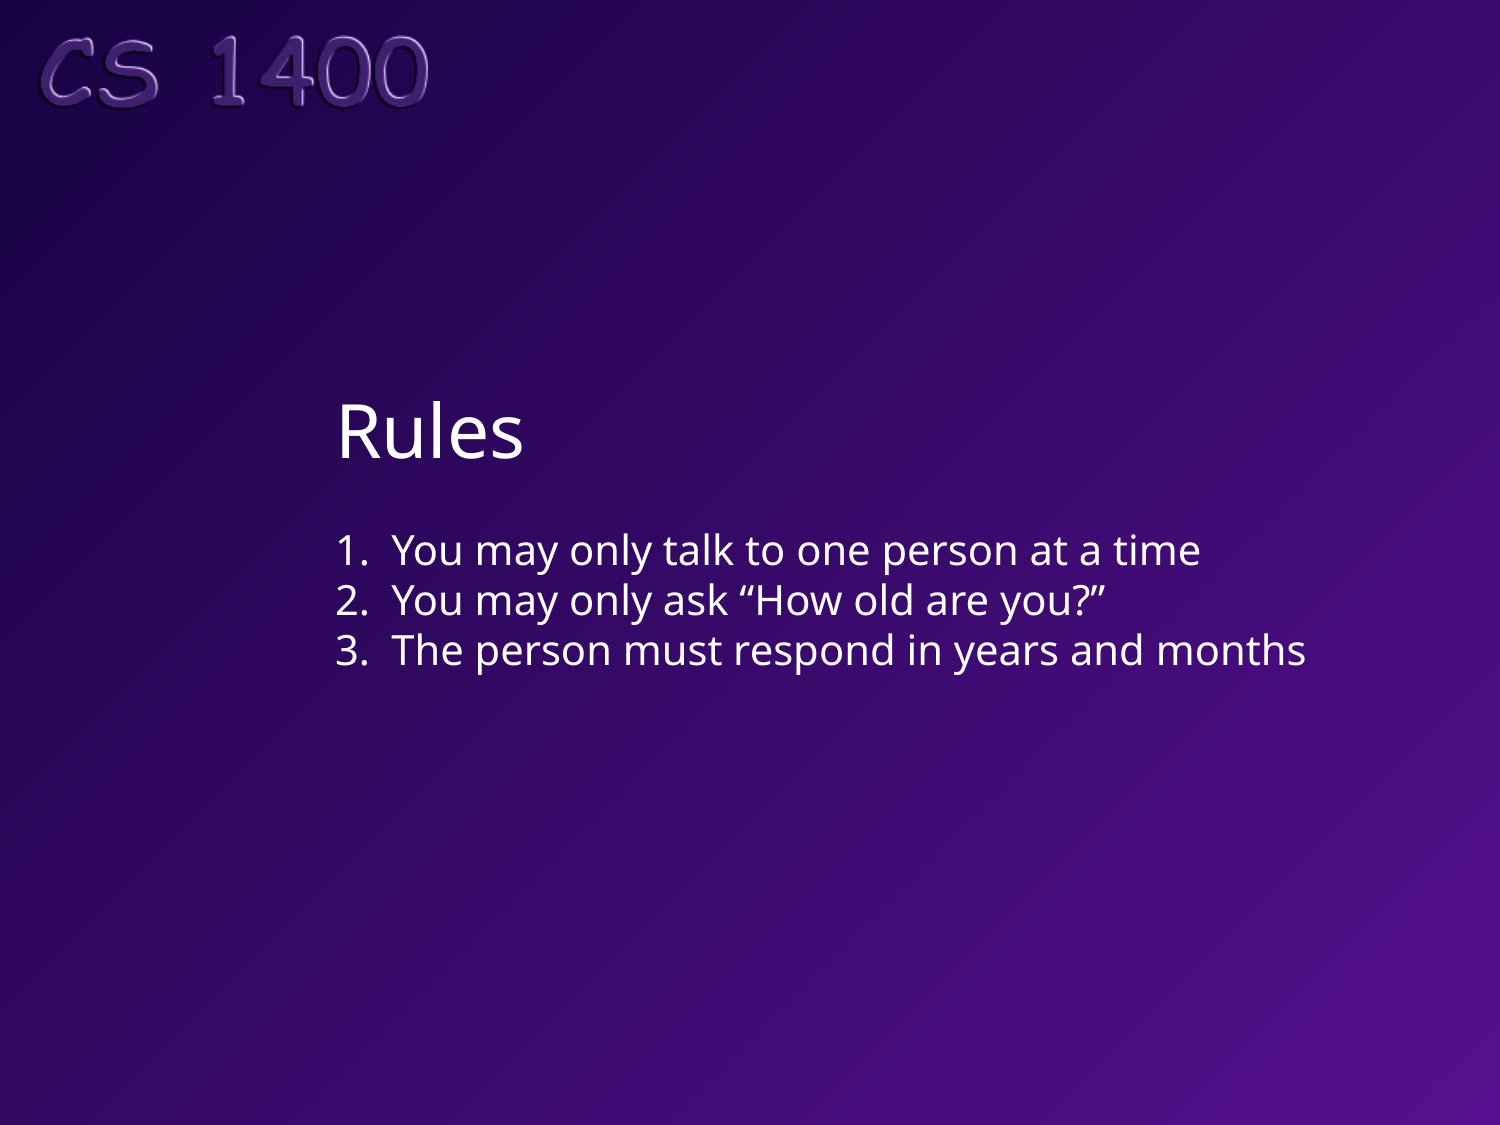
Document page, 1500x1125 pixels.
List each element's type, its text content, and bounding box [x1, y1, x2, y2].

text_box Rules You may only talk to one person at a time You may only ask “How old are you?” The person must respond in years and months [320, 376, 1322, 681]
picture [0, 0, 1500, 1125]
